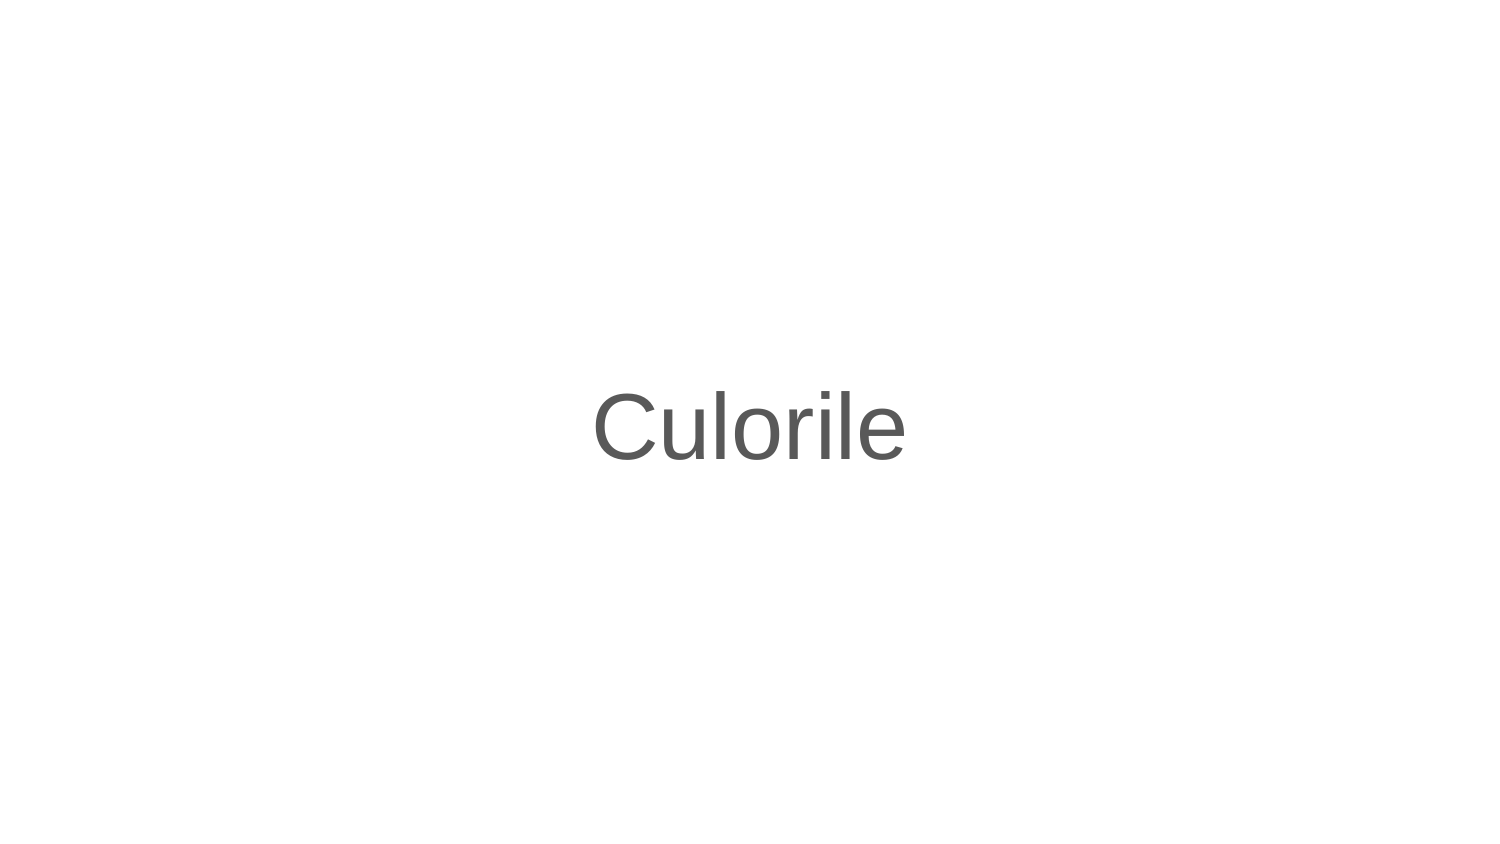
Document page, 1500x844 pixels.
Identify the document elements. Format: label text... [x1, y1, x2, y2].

subtitle Culorile [51, 70, 1449, 775]
